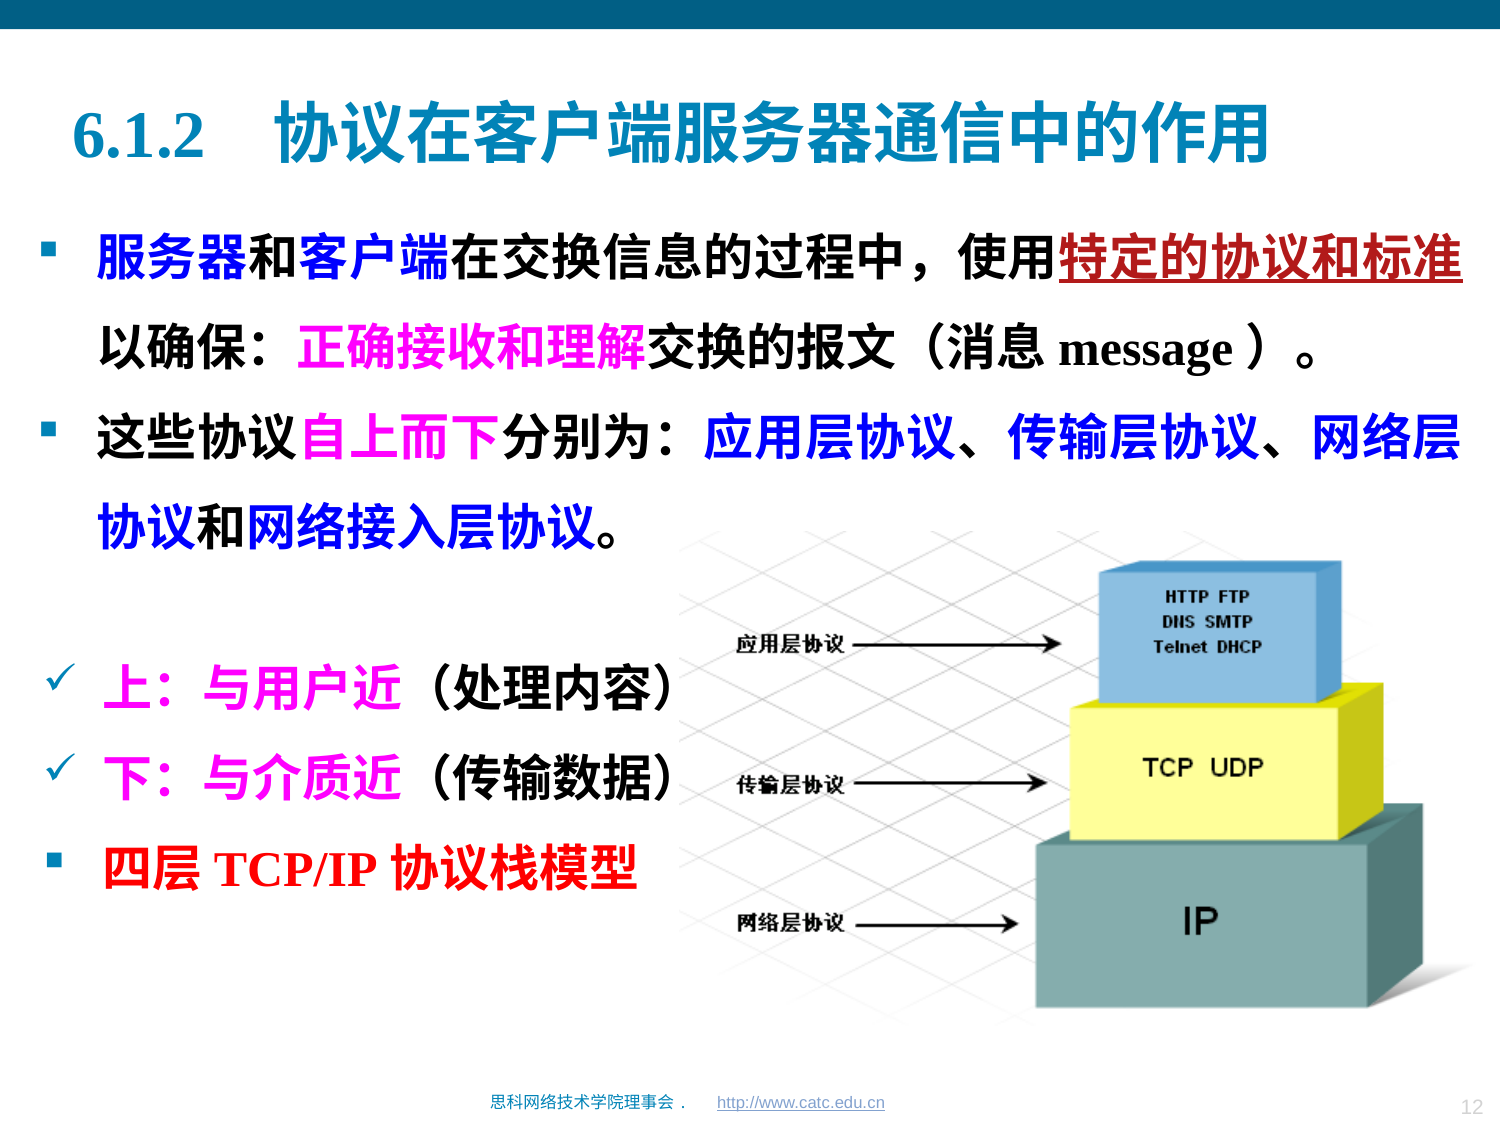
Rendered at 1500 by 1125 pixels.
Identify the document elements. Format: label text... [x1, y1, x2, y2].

picture [678, 531, 1500, 1026]
list 服务器和客户端在交换信息的过程中，使用特定的协议和标准以确保：正确接收和理解交换的报文（消息message）。 这些协议自上而下分别为：应用层协议、传输层协议、网络层协议和网络接入层协议。 [23, 188, 1477, 841]
text_box 上：与用户近（处理内容） 下：与介质近（传输数据） 四层TCP/IP协议栈模型 [29, 620, 673, 916]
title 6.1.2 协议在客户端服务器通信中的作用 [59, 0, 1477, 178]
picture [608, 1095, 621, 1109]
picture [642, 1101, 656, 1108]
picture [491, 1095, 497, 1102]
picture [546, 1102, 556, 1109]
